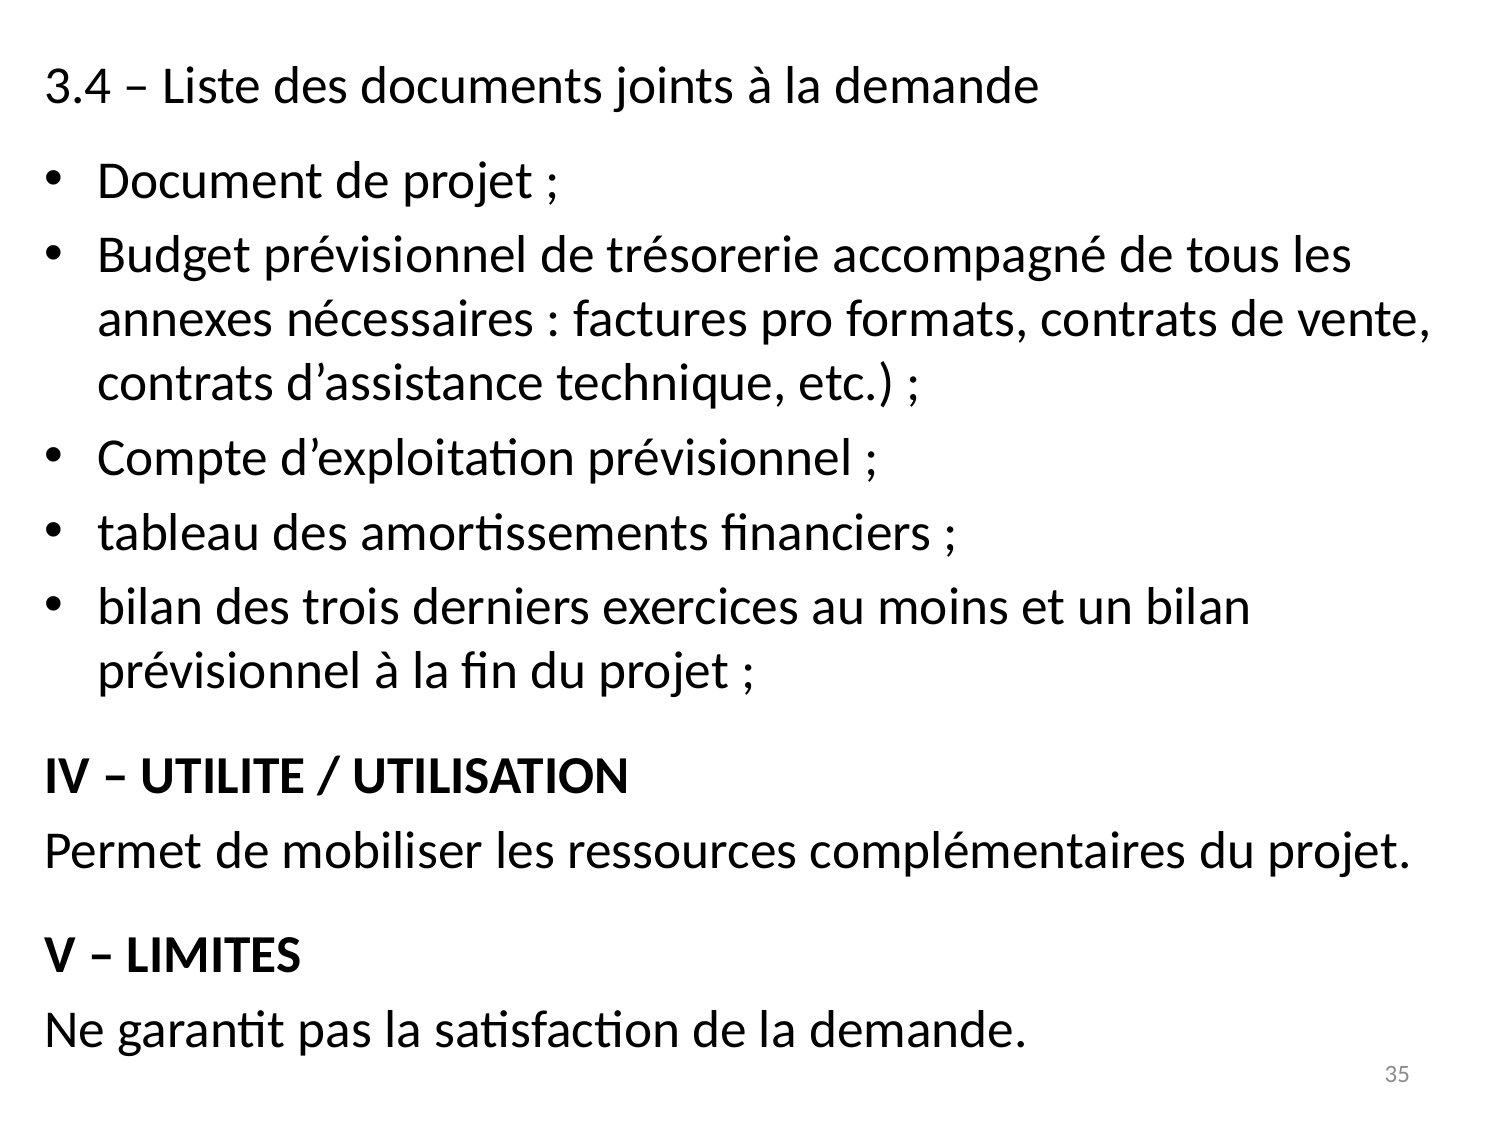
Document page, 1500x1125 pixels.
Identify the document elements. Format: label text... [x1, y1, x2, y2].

list 3.4 – Liste des documents joints à la demande Document de projet ; Budget prévisionnel de trésorerie accompagné de tous les annexes nécessaires : factures pro formats, contrats de vente, contrats d’assistance technique, etc.) ; Compte d’exploitation prévisionnel ; tableau des amortissements financiers ; bilan des trois derniers exercices au moins et un bilan prévisionnel à la fin du projet ; IV – UTILITE / UTILISATION Permet de mobiliser les ressources complémentaires du projet. V – LIMITES Ne garantit pas la satisfaction de la demande. [29, 42, 1471, 1083]
slide_number 35 [1074, 1042, 1425, 1103]
